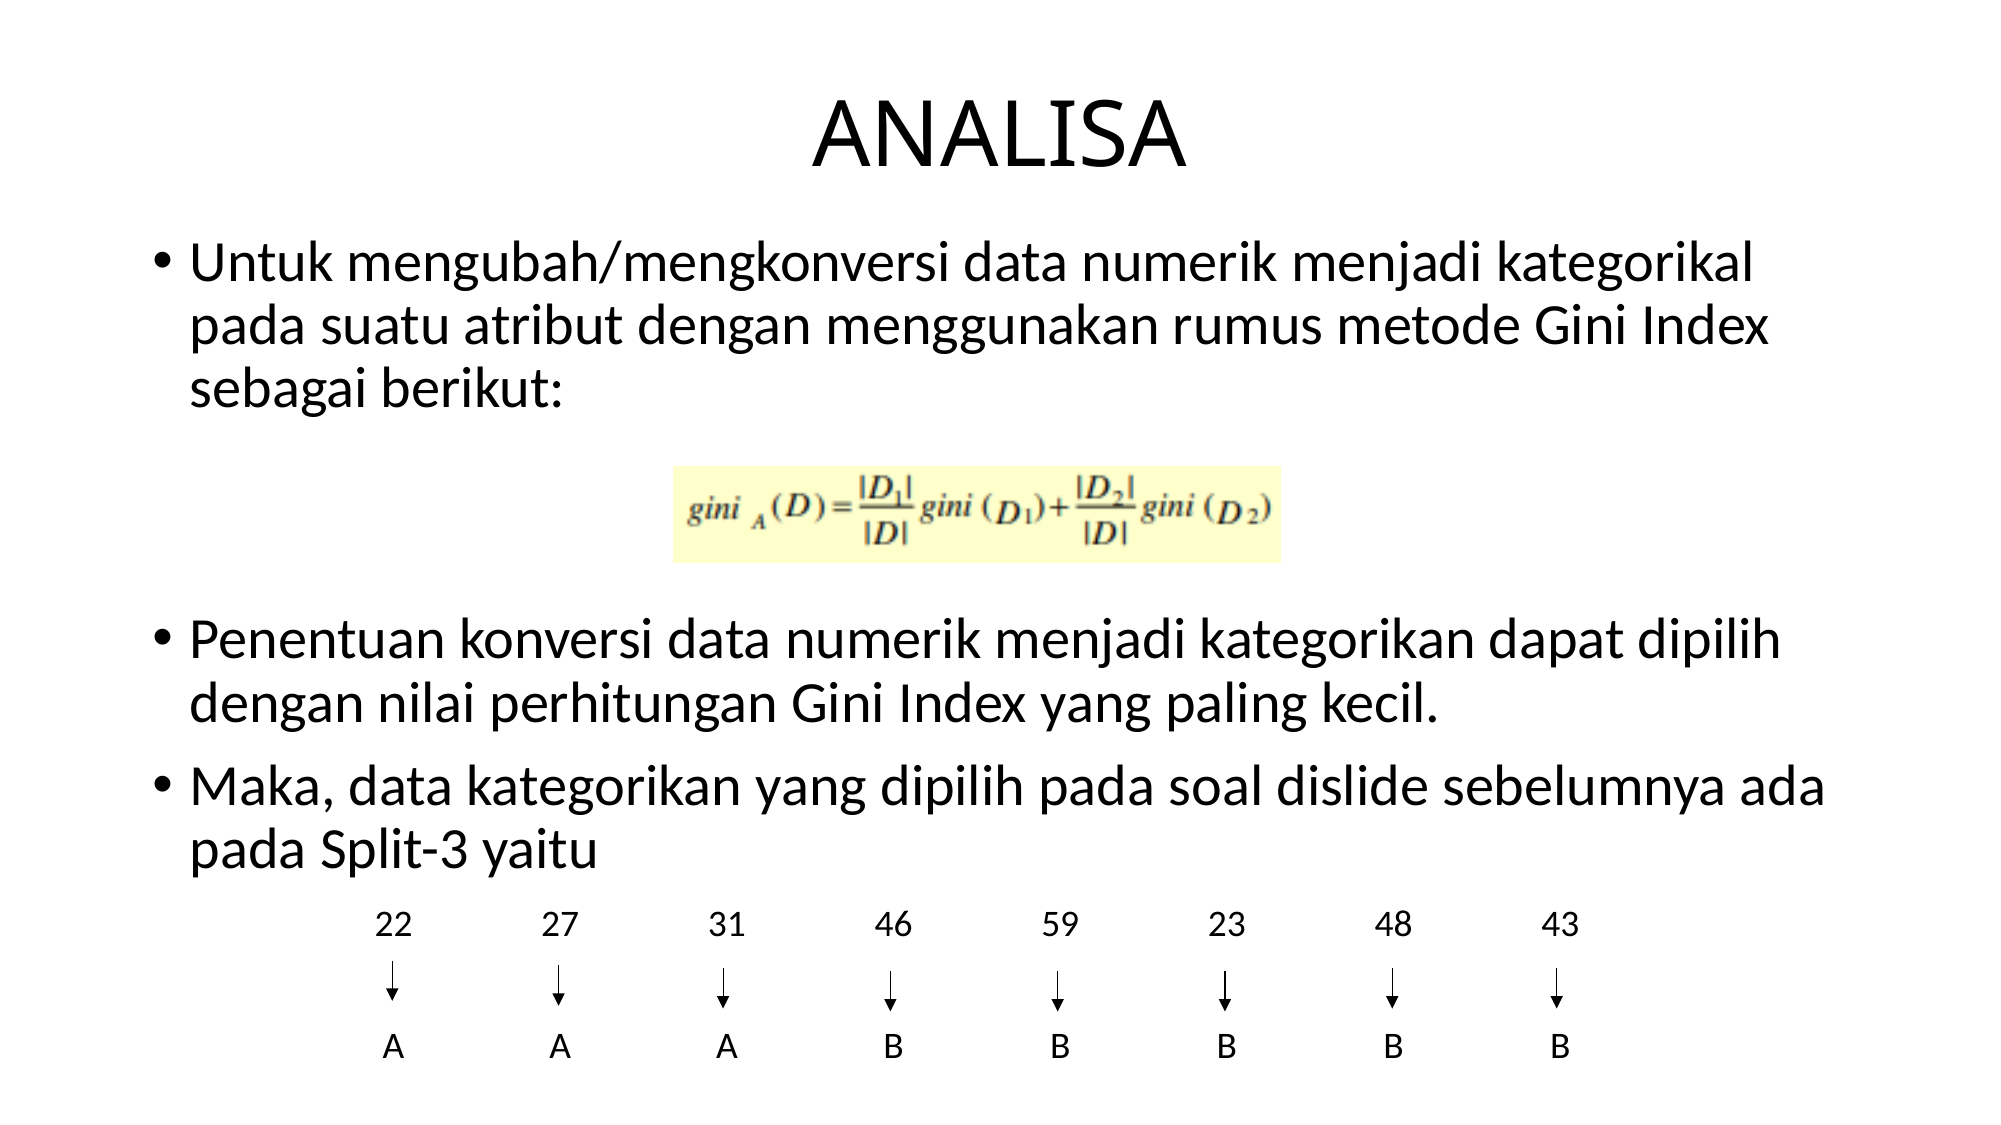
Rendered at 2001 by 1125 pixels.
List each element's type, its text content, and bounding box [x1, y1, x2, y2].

table_cell [1310, 962, 1477, 1023]
picture [673, 466, 1281, 563]
table_header 23 [1144, 901, 1310, 962]
table_cell A [477, 1023, 644, 1084]
table_header 43 [1477, 901, 1644, 962]
table_cell B [1310, 1023, 1477, 1084]
table_cell B [1477, 1023, 1644, 1084]
table_header 48 [1310, 901, 1477, 962]
table_cell [810, 962, 977, 1023]
table_cell [1477, 962, 1644, 1023]
table_cell [477, 962, 644, 1023]
table_cell [977, 962, 1144, 1023]
table_cell B [977, 1023, 1144, 1084]
table_cell B [810, 1023, 977, 1084]
table_cell B [1144, 1023, 1310, 1084]
table_cell [310, 962, 477, 1023]
table_cell [644, 962, 810, 1023]
table_cell [1144, 962, 1310, 1023]
title ANALISA [137, 28, 1863, 223]
table_header 46 [810, 901, 977, 962]
table_header 59 [977, 901, 1144, 962]
table_header 27 [477, 901, 644, 962]
list Untuk mengubah/mengkonversi data numerik menjadi kategorikal pada suatu atribut dengan menggunakan rumus metode Gini Index sebagai berikut: Penentuan konversi data numerik menjadi kategorikan dapat dipilih dengan nilai perhitungan Gini Index yang paling kecil. Maka, data kategorikan yang dipilih pada soal dislide sebelumnya ada pada Split-3 yaitu [137, 223, 1863, 938]
table_cell A [644, 1023, 810, 1084]
table_cell A [310, 1023, 477, 1084]
table_header 22 [310, 901, 477, 962]
table_header 31 [644, 901, 810, 962]
